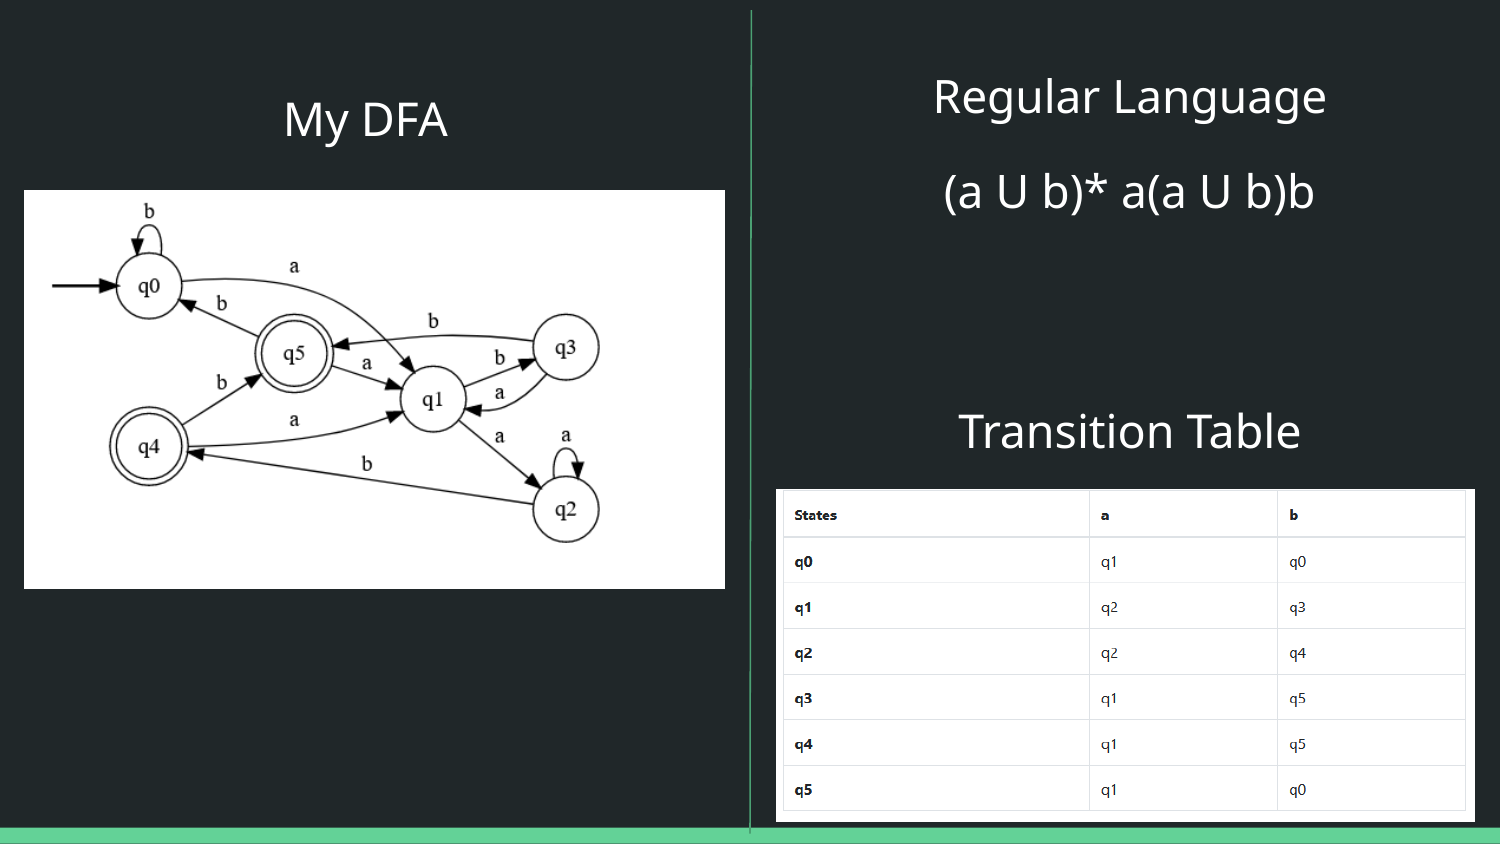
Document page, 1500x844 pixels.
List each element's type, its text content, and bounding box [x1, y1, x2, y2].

title My DFA [184, 71, 547, 166]
title Transition Table [897, 383, 1364, 478]
picture [24, 190, 726, 590]
title (a U b)* a(a U b)b [897, 143, 1364, 238]
title Regular Language [897, 49, 1364, 143]
picture [776, 489, 1476, 823]
